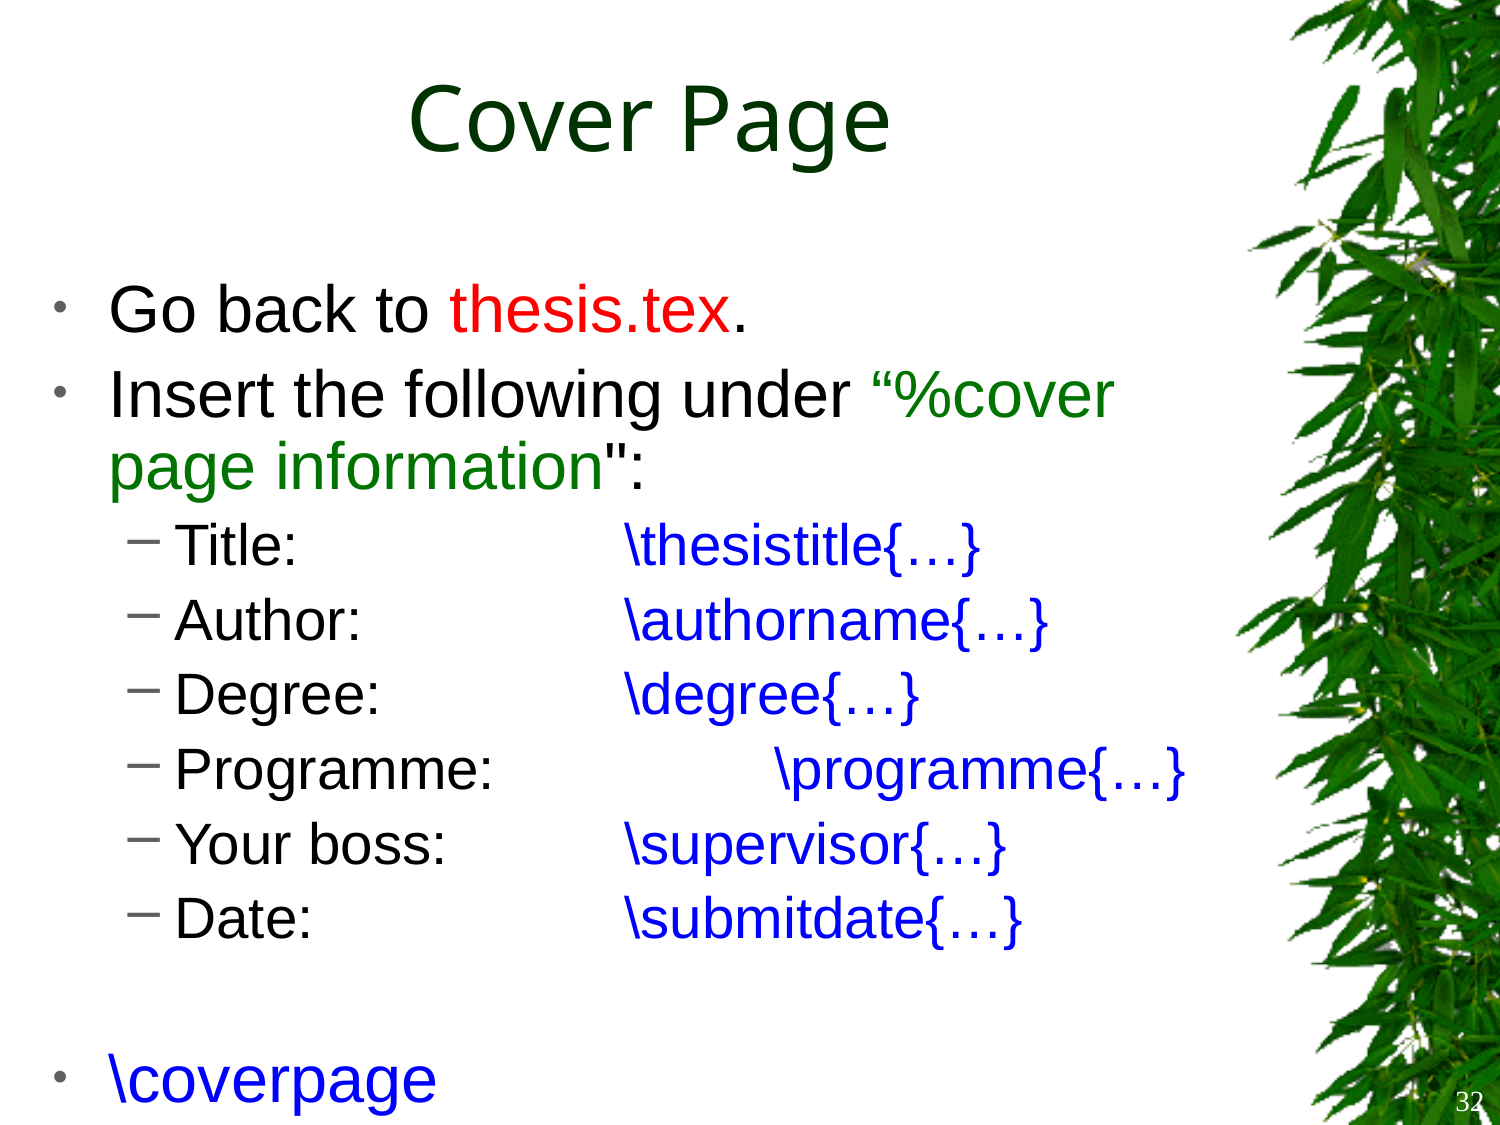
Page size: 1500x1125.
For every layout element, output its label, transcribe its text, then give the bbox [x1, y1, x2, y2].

title Cover Page [37, 52, 1263, 267]
picture [1206, 0, 1500, 1125]
list Go back to thesis.tex. Insert the following under “%cover page information": Title: \thesistitle{…} Author: \authorname{…} Degree: \degree{…} Programme: \programme{…} Your boss: \supervisor{…} Date: \submitdate{…} \coverpage [37, 267, 1275, 1000]
slide_number 32 [1250, 1050, 1500, 1125]
